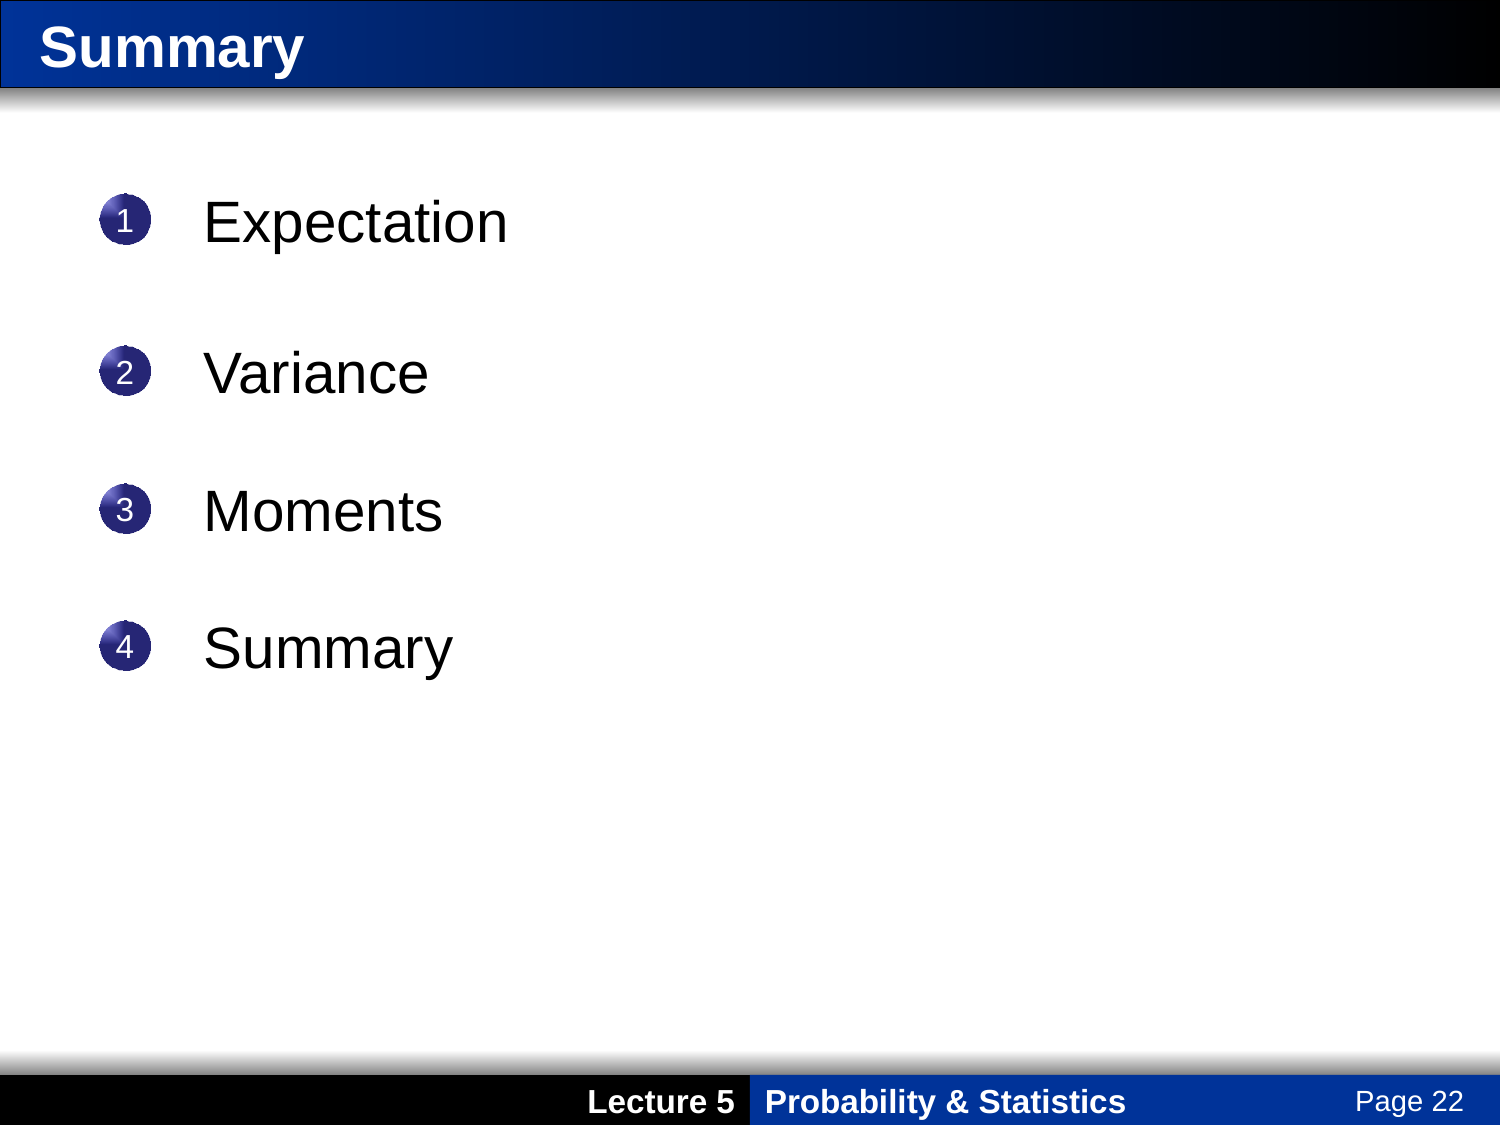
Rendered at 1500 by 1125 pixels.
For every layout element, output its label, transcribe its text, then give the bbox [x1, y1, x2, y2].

slide_number Page 22 [1337, 1074, 1488, 1125]
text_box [99, 176, 527, 263]
title Summary [24, 12, 1500, 76]
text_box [99, 465, 461, 552]
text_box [99, 327, 447, 415]
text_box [99, 602, 471, 690]
